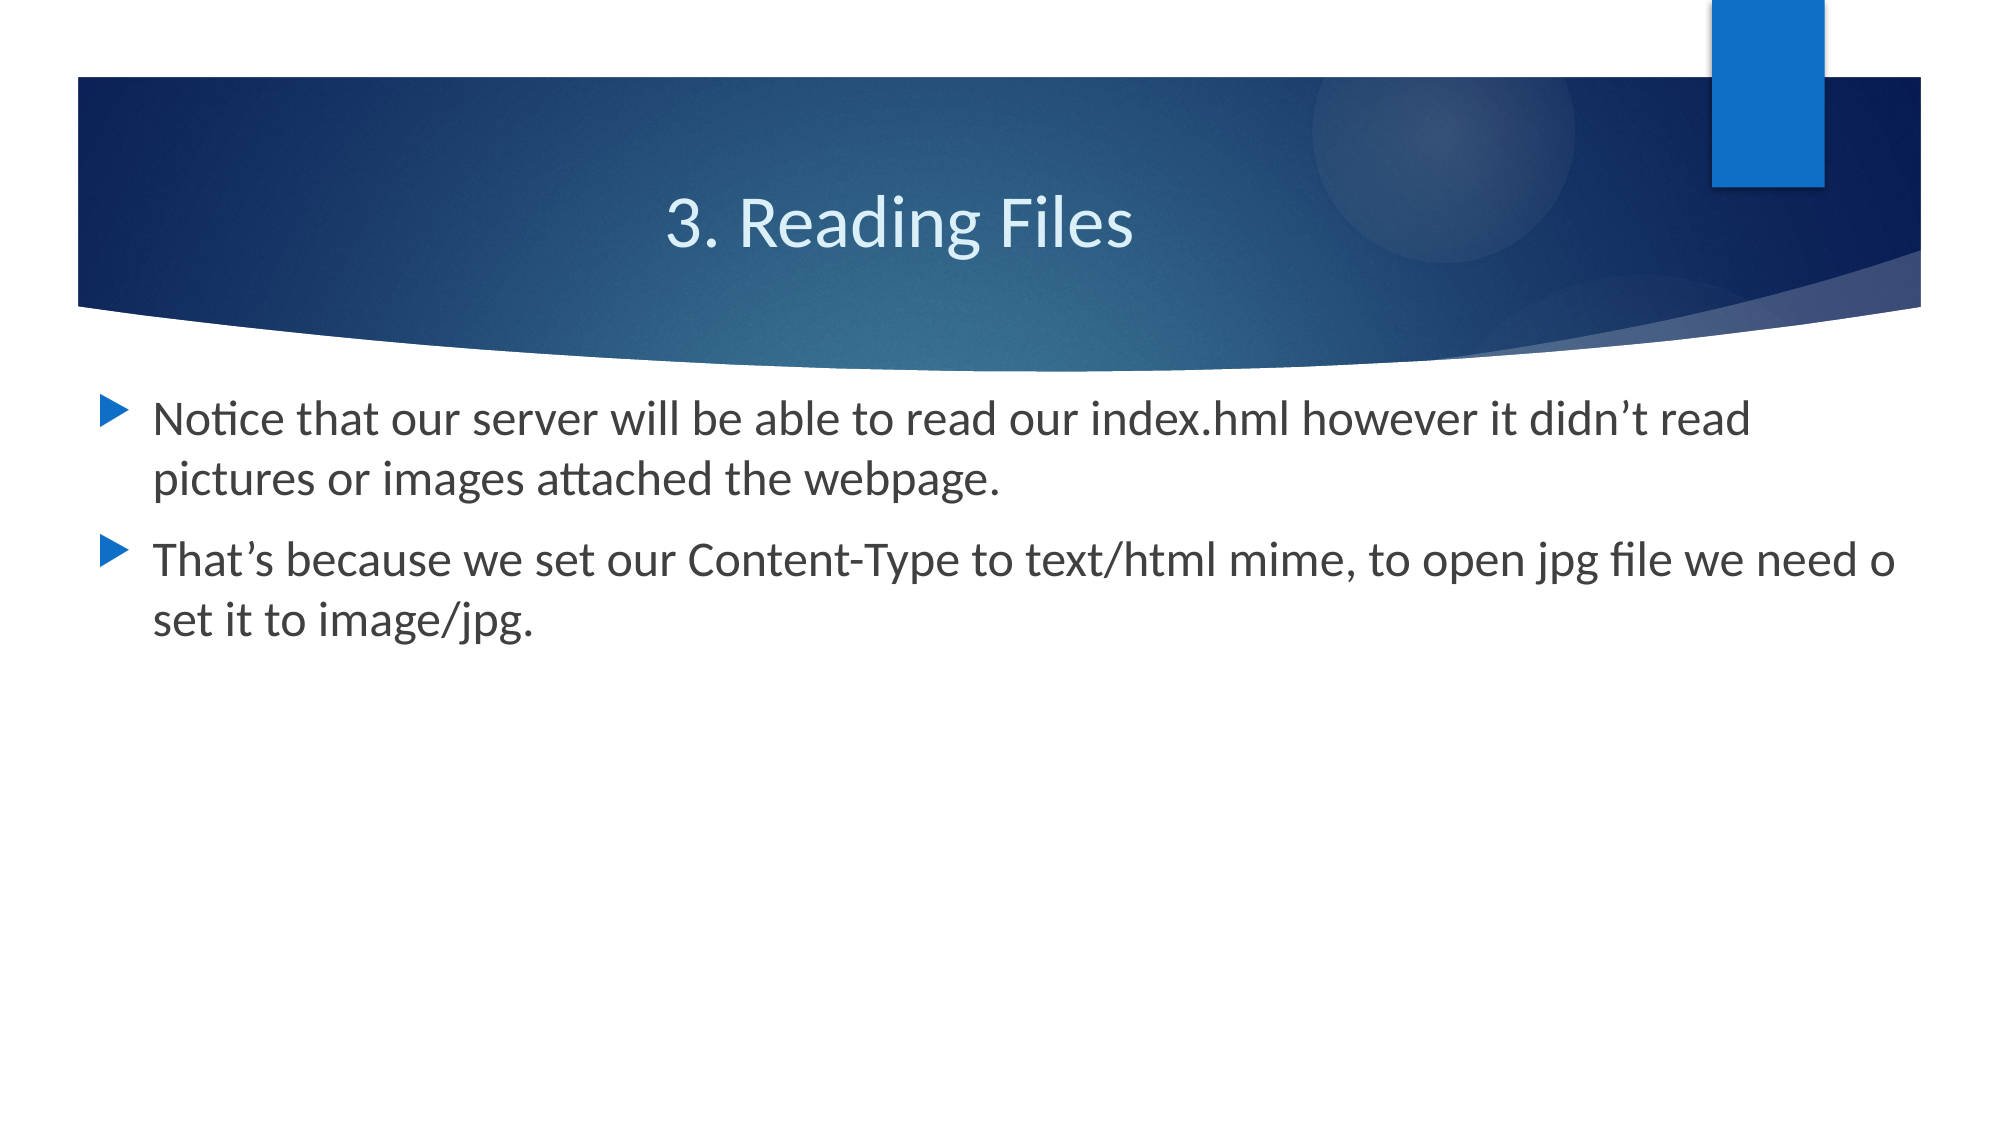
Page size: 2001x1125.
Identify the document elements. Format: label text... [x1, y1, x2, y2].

list Notice that our server will be able to read our index.hml however it didn’t read pictures or images attached the webpage. That’s because we set our Content-Type to text/html mime, to open jpg file we need o set it to image/jpg. [81, 377, 1930, 1125]
title 3. Reading Files [189, 159, 1627, 276]
